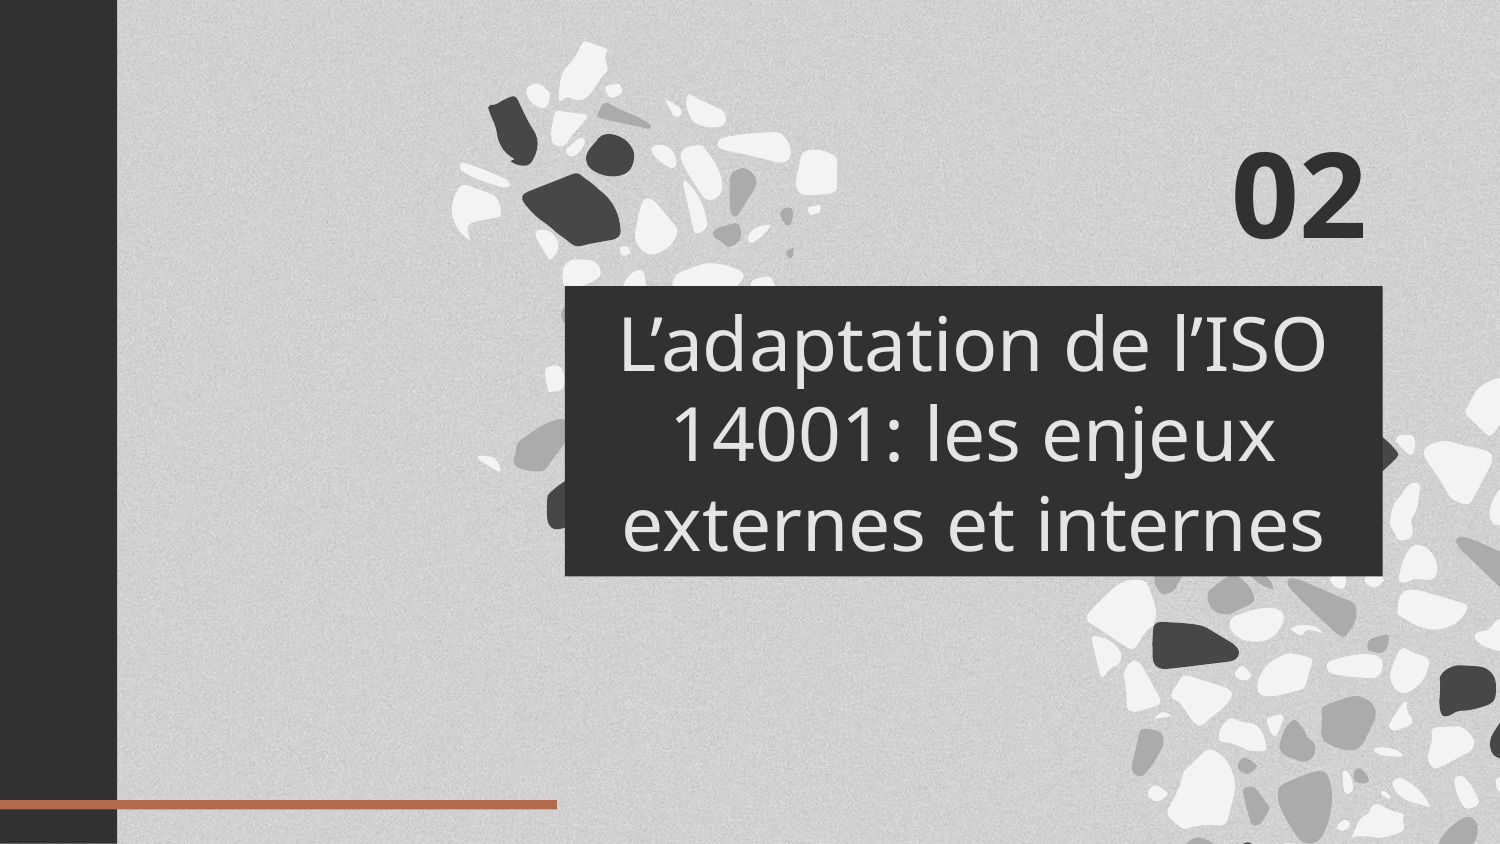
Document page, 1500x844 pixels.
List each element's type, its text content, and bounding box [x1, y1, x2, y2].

picture [118, 0, 1500, 844]
title L’adaptation de l’ISO 14001: les enjeux externes et internes [564, 286, 1383, 577]
title 02 [1183, 104, 1383, 271]
